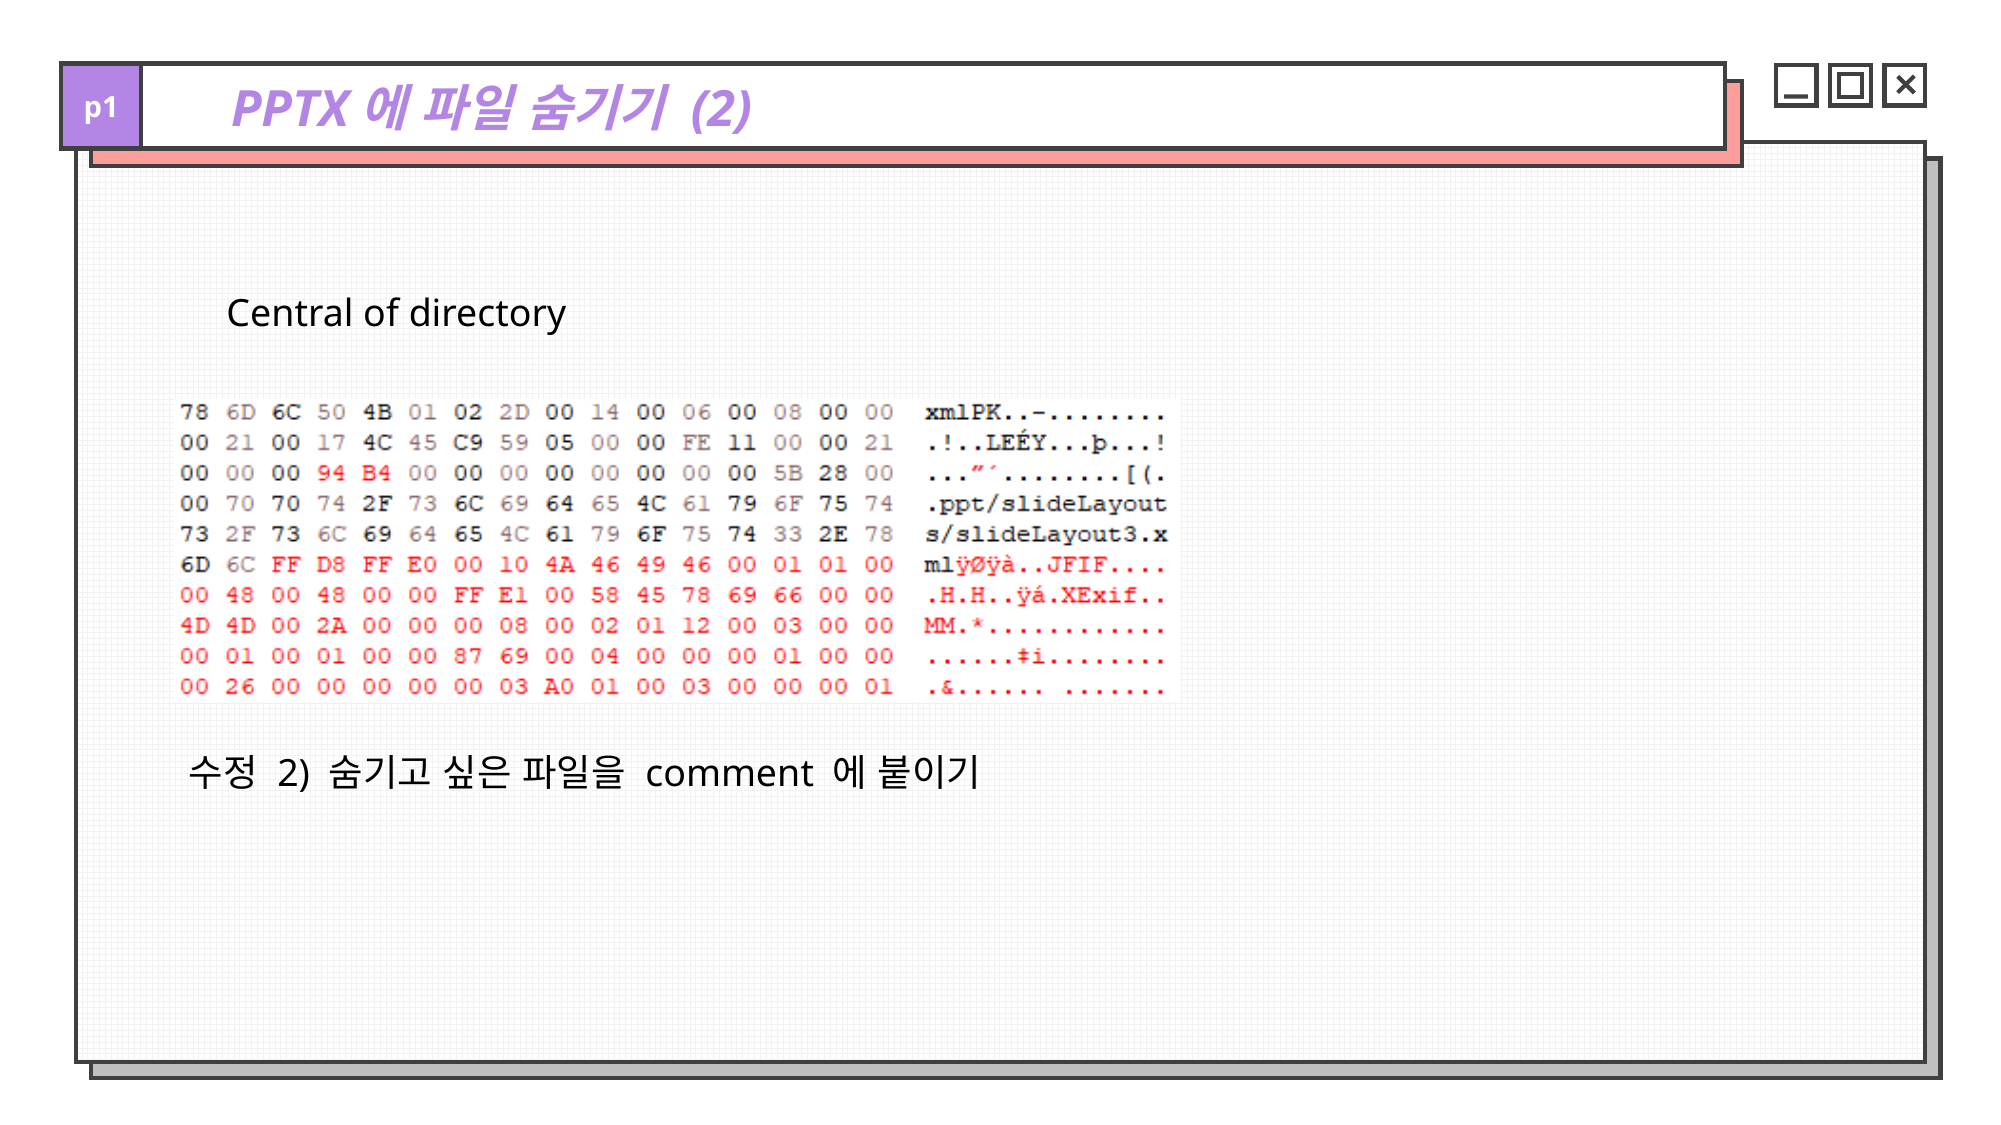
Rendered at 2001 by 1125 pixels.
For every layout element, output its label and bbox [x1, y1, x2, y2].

text_box [76, 141, 1941, 1079]
picture [174, 399, 1180, 702]
text_box [1775, 64, 1926, 106]
text_box [60, 63, 1742, 167]
